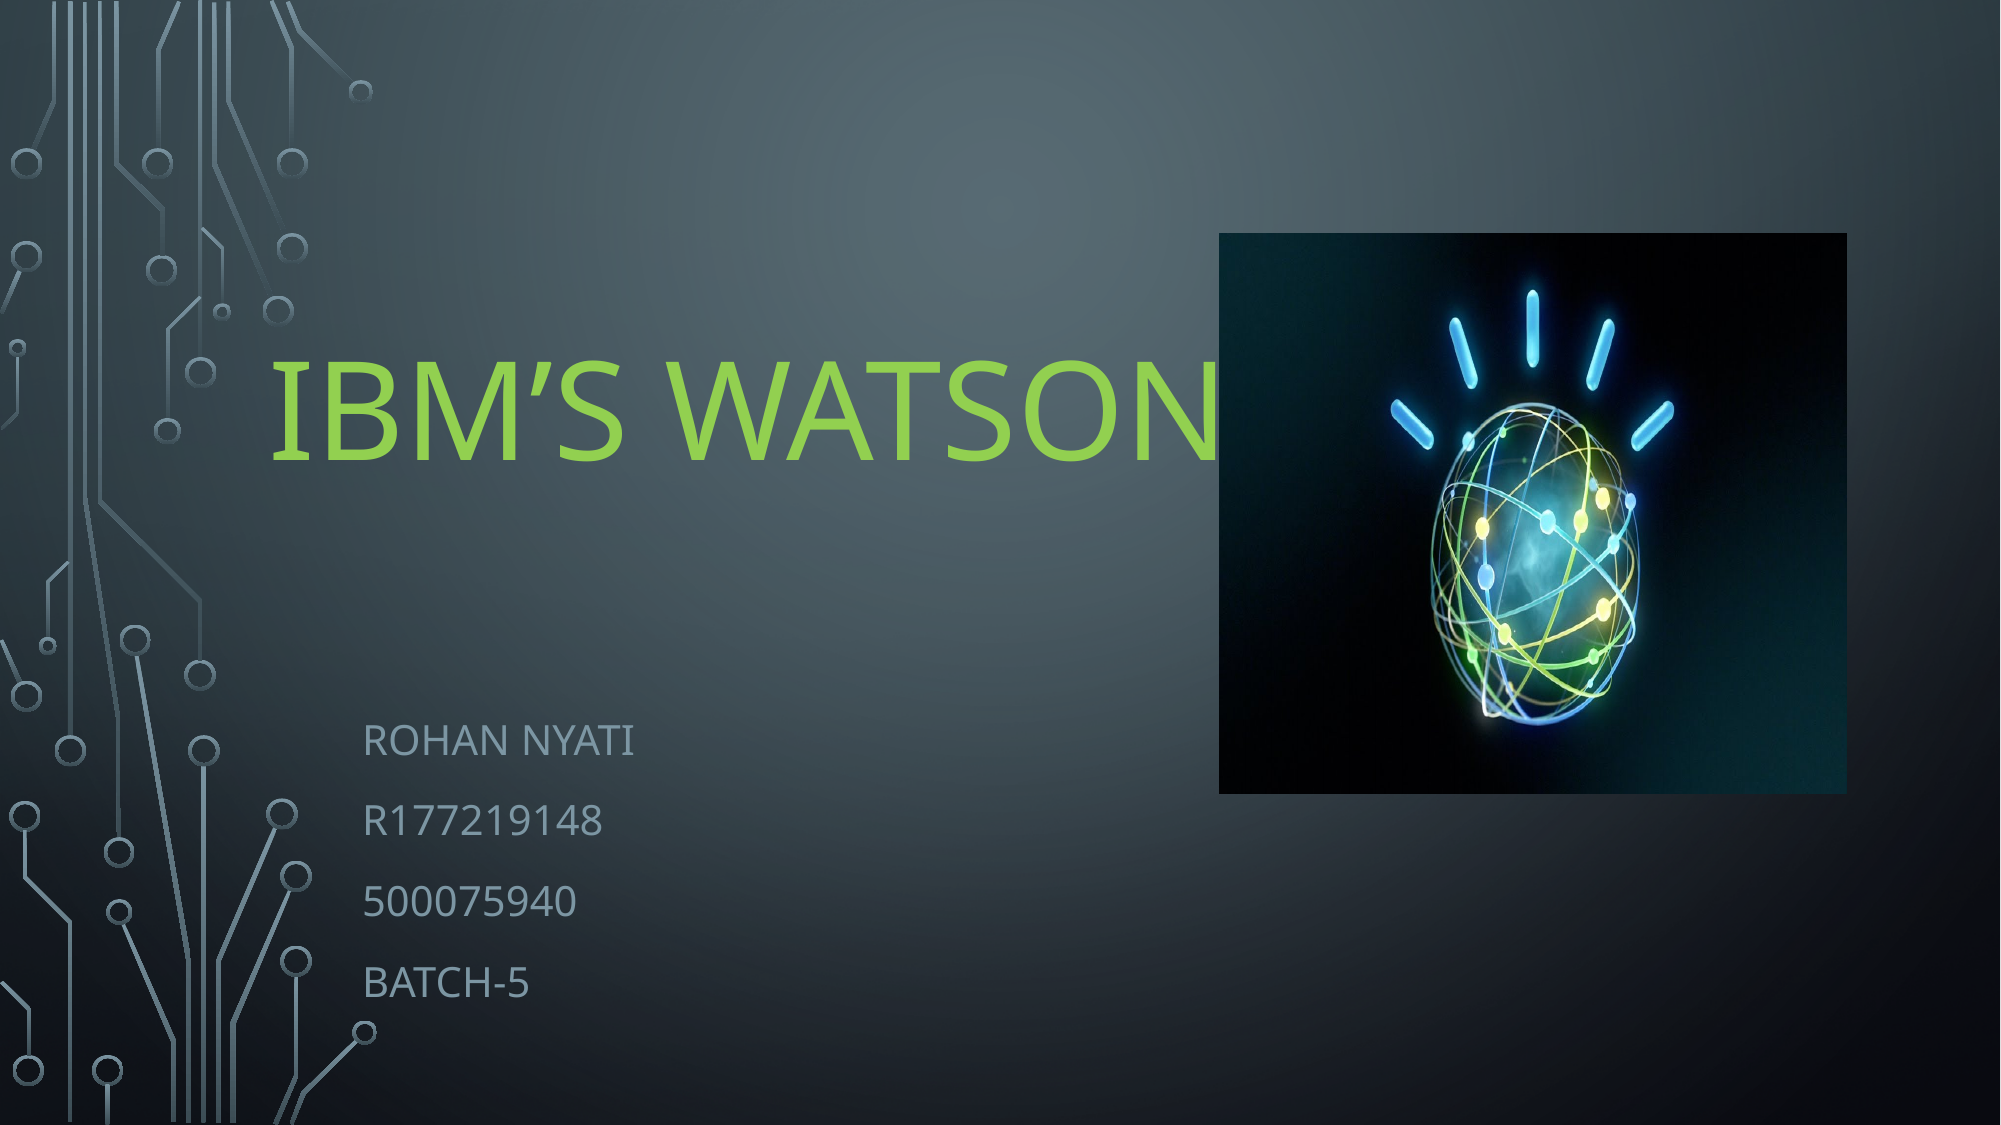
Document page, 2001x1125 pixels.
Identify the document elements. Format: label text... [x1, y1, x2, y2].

subtitle Rohan Nyati R177219148 500075940 Batch-5 [347, 695, 1790, 918]
title IBM’s Watson [253, 226, 1697, 618]
picture [1219, 233, 1847, 794]
